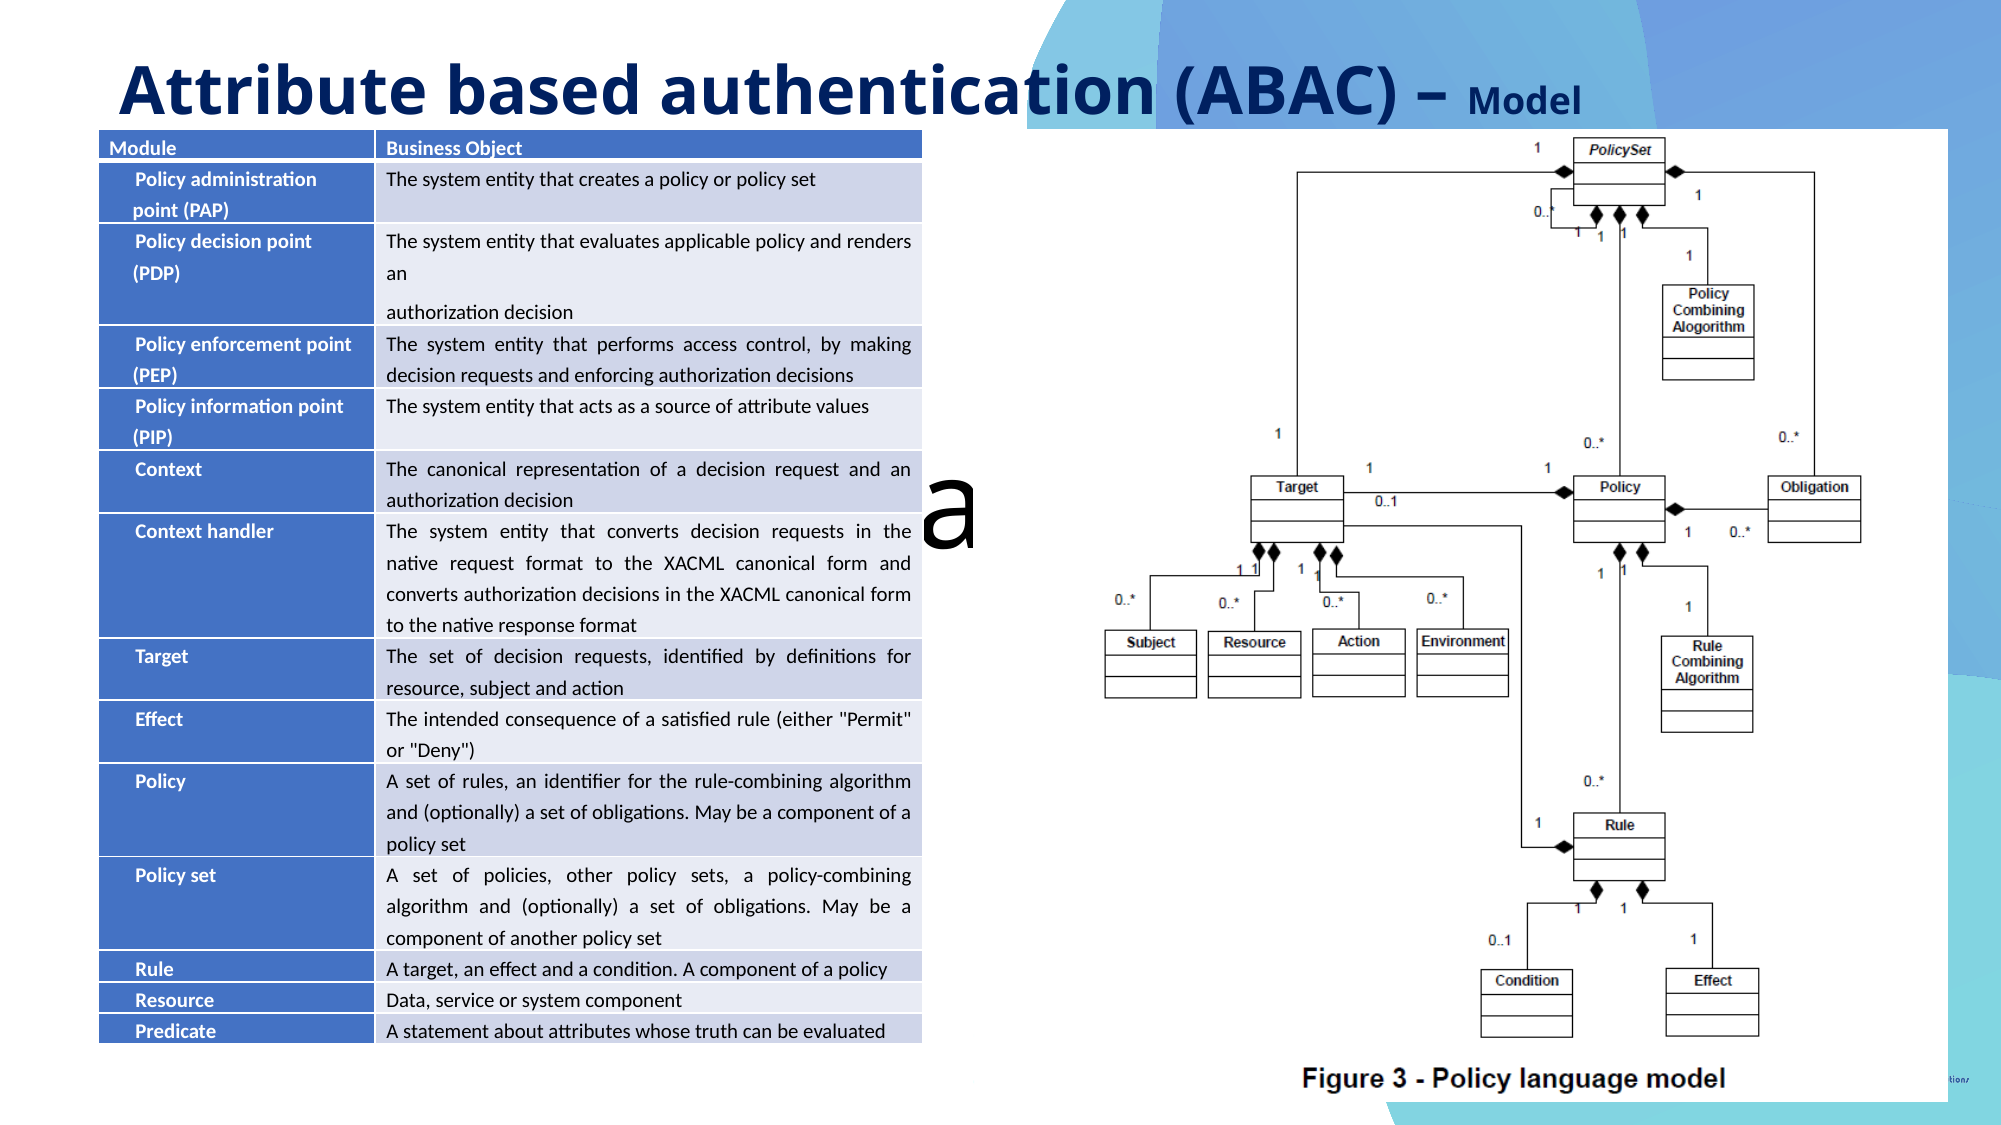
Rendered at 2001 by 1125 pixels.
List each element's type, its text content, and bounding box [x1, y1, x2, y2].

table_cell A statement about attributes whose truth can be evaluated [376, 1014, 922, 1043]
table_cell Target [99, 639, 374, 699]
table_cell Rule [99, 951, 374, 981]
picture [973, 129, 1969, 1102]
table_cell A set of rules, an identifier for the rule-combining algorithm and (optionally) a set of obligations. May be a component of a policy set [376, 764, 922, 856]
table_cell The system entity that acts as a source of attribute values [376, 389, 922, 449]
table_cell Policy set [99, 857, 374, 949]
table_cell The set of decision requests, identified by definitions for resource, subject and action [376, 639, 922, 699]
table_cell Policy information point (PIP) [99, 389, 374, 449]
title Personal – Folie1 [924, 184, 973, 576]
table_cell A target, an effect and a condition. A component of a policy [376, 951, 922, 981]
table_cell The system entity that evaluates applicable policy and renders an authorization decision [376, 224, 922, 324]
table_cell Context [99, 451, 374, 512]
table_header Business Object [376, 130, 922, 158]
table_cell The intended consequence of a satisfied rule (either "Permit" or "Deny") [376, 701, 922, 762]
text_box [1088, 0, 2000, 1125]
text_box Attribute based authentication (ABAC) – Model [119, 44, 1088, 112]
table_cell Context handler [99, 514, 374, 637]
table_cell Policy enforcement point (PEP) [99, 326, 374, 387]
table_cell Policy decision point (PDP) [99, 224, 374, 324]
table_cell Effect [99, 701, 374, 762]
table_cell Policy administration point (PAP) [99, 163, 374, 222]
table_cell Resource [99, 983, 374, 1012]
table_header Module [99, 130, 374, 158]
table_cell The system entity that performs access control, by making decision requests and enforcing authorization decisions [376, 326, 922, 387]
table_cell A set of policies, other policy sets, a policy-combining algorithm and (optionally) a set of obligations. May be a component of another policy set [376, 857, 922, 949]
table_cell Policy [99, 764, 374, 856]
table_cell The system entity that converts decision requests in the native request format to the XACML canonical form and converts authorization decisions in the XACML canonical form to the native response format [376, 514, 922, 637]
table_cell Data, service or system component [376, 983, 922, 1012]
table_cell The system entity that creates a policy or policy set [376, 163, 922, 222]
table_cell Predicate [99, 1014, 374, 1043]
table_cell The canonical representation of a decision request and an authorization decision [376, 451, 922, 512]
